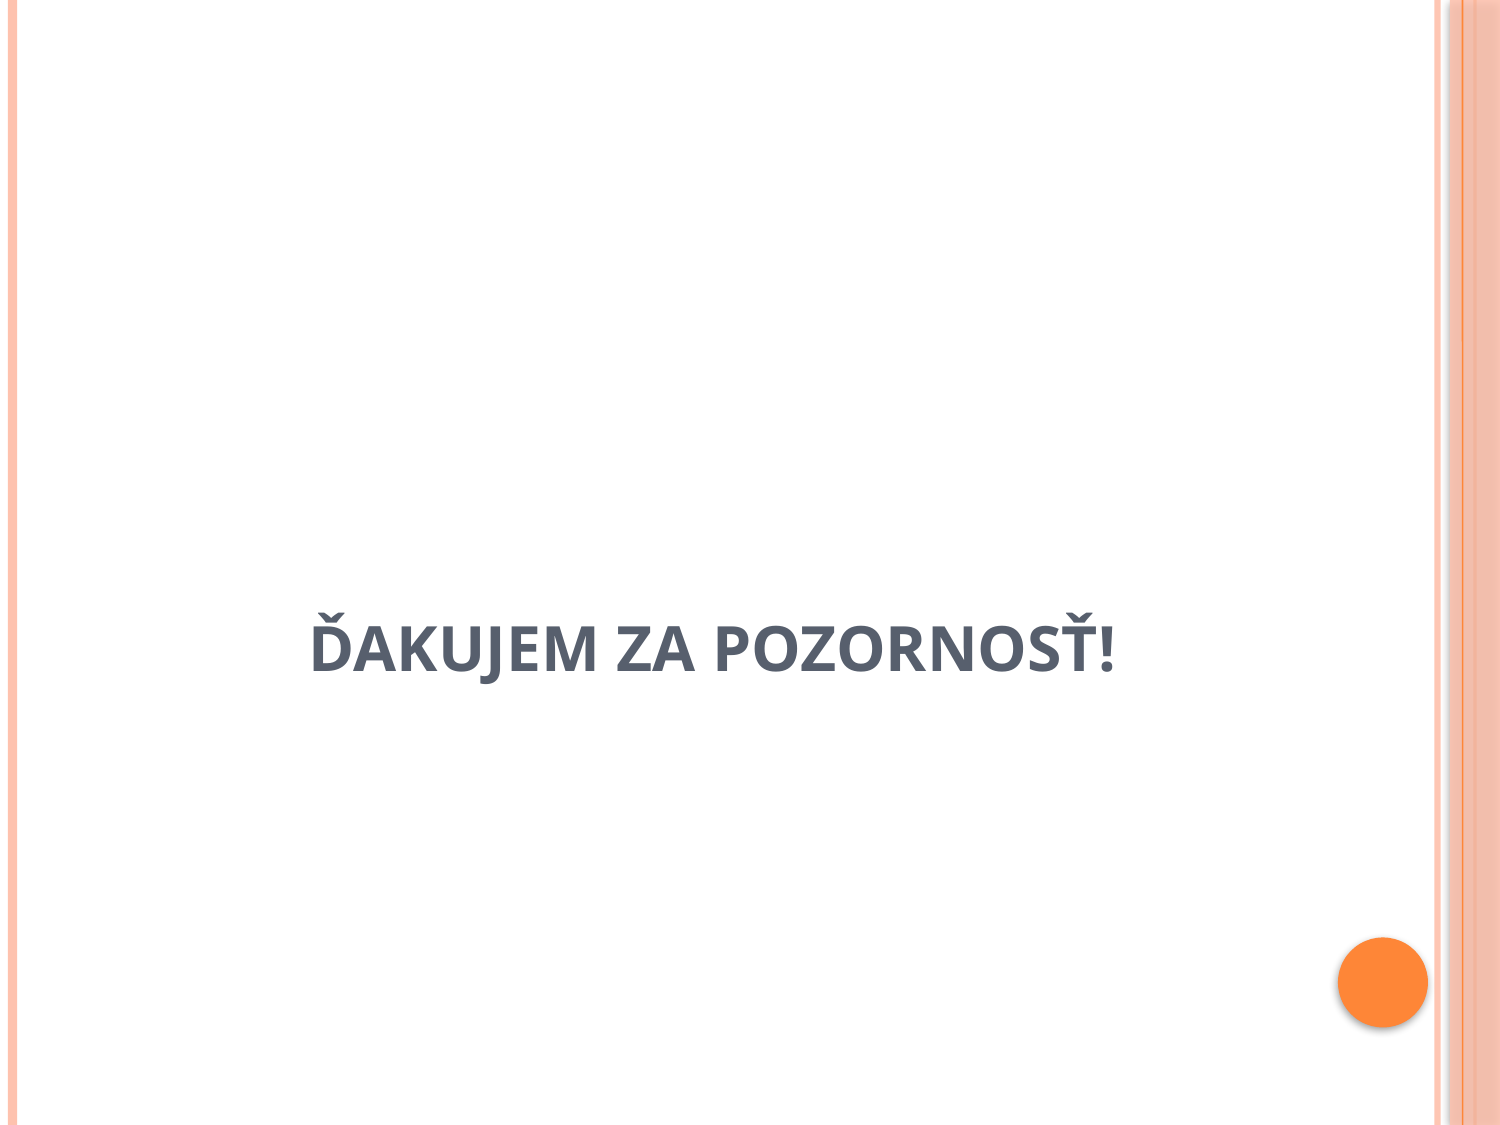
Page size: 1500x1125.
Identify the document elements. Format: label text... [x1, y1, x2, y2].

title Ďakujem za pozornosť! [100, 503, 1326, 691]
